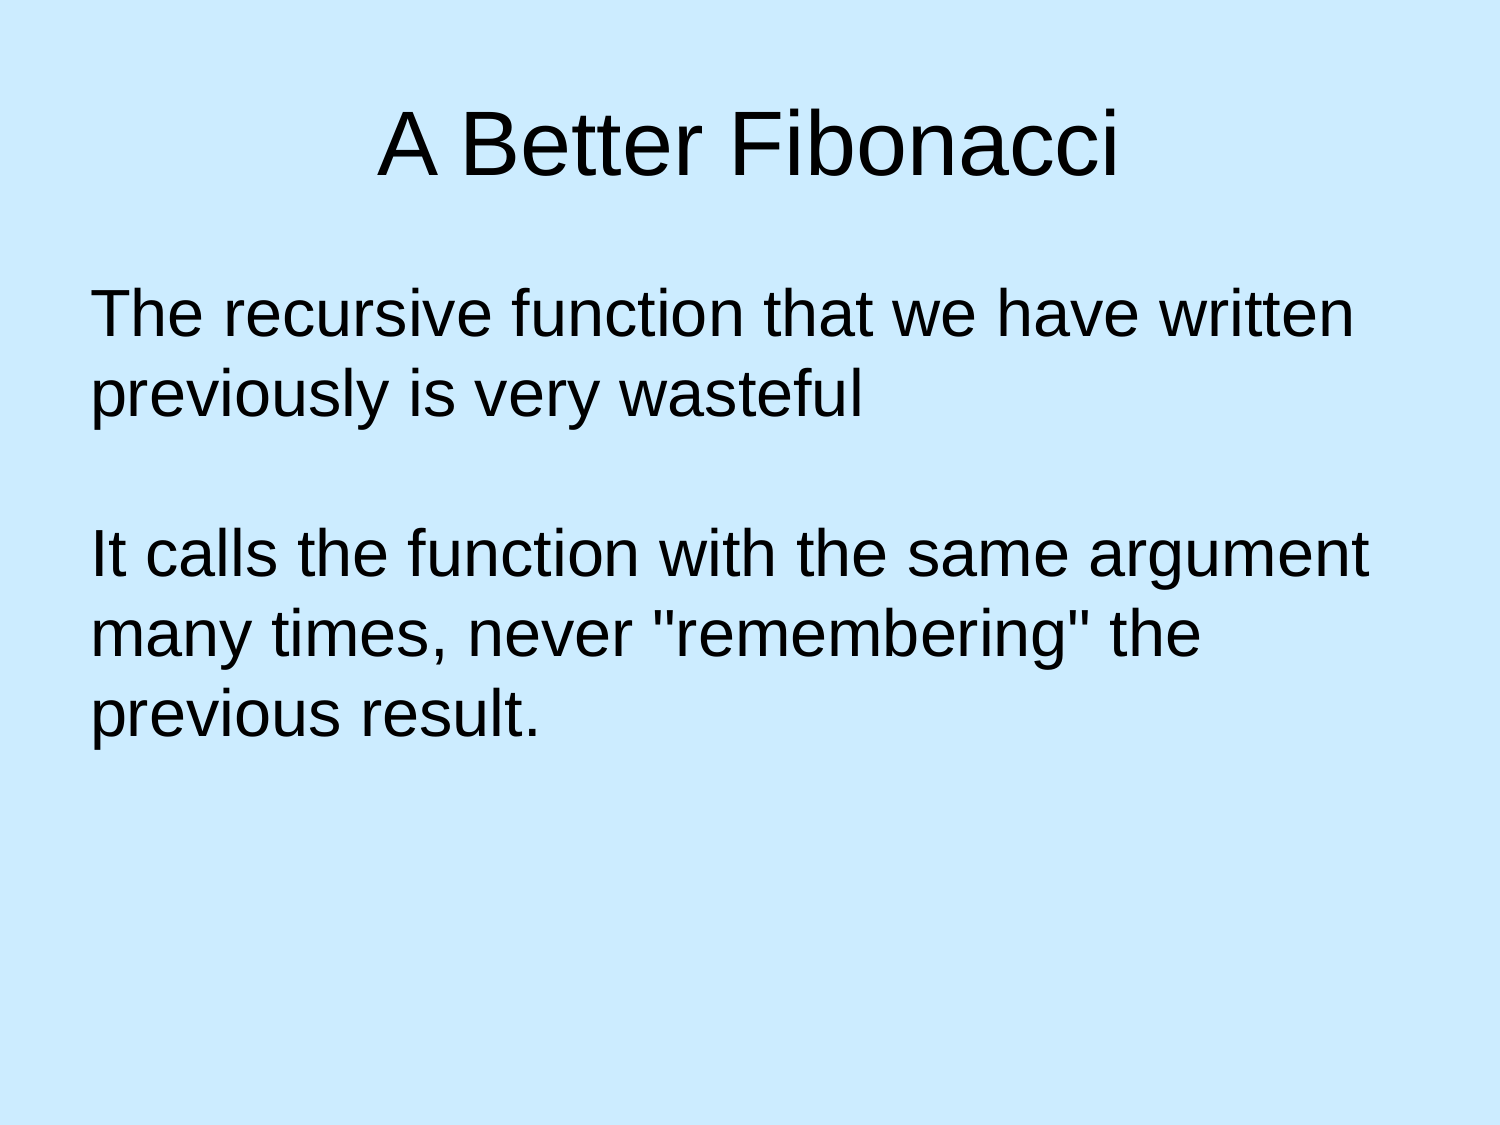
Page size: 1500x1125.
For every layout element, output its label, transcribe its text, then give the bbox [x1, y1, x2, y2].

title A Better Fibonacci [75, 45, 1425, 233]
list The recursive function that we have written previously is very wasteful It calls the function with the same argument many times, never "remembering" the previous result. [75, 262, 1425, 1005]
